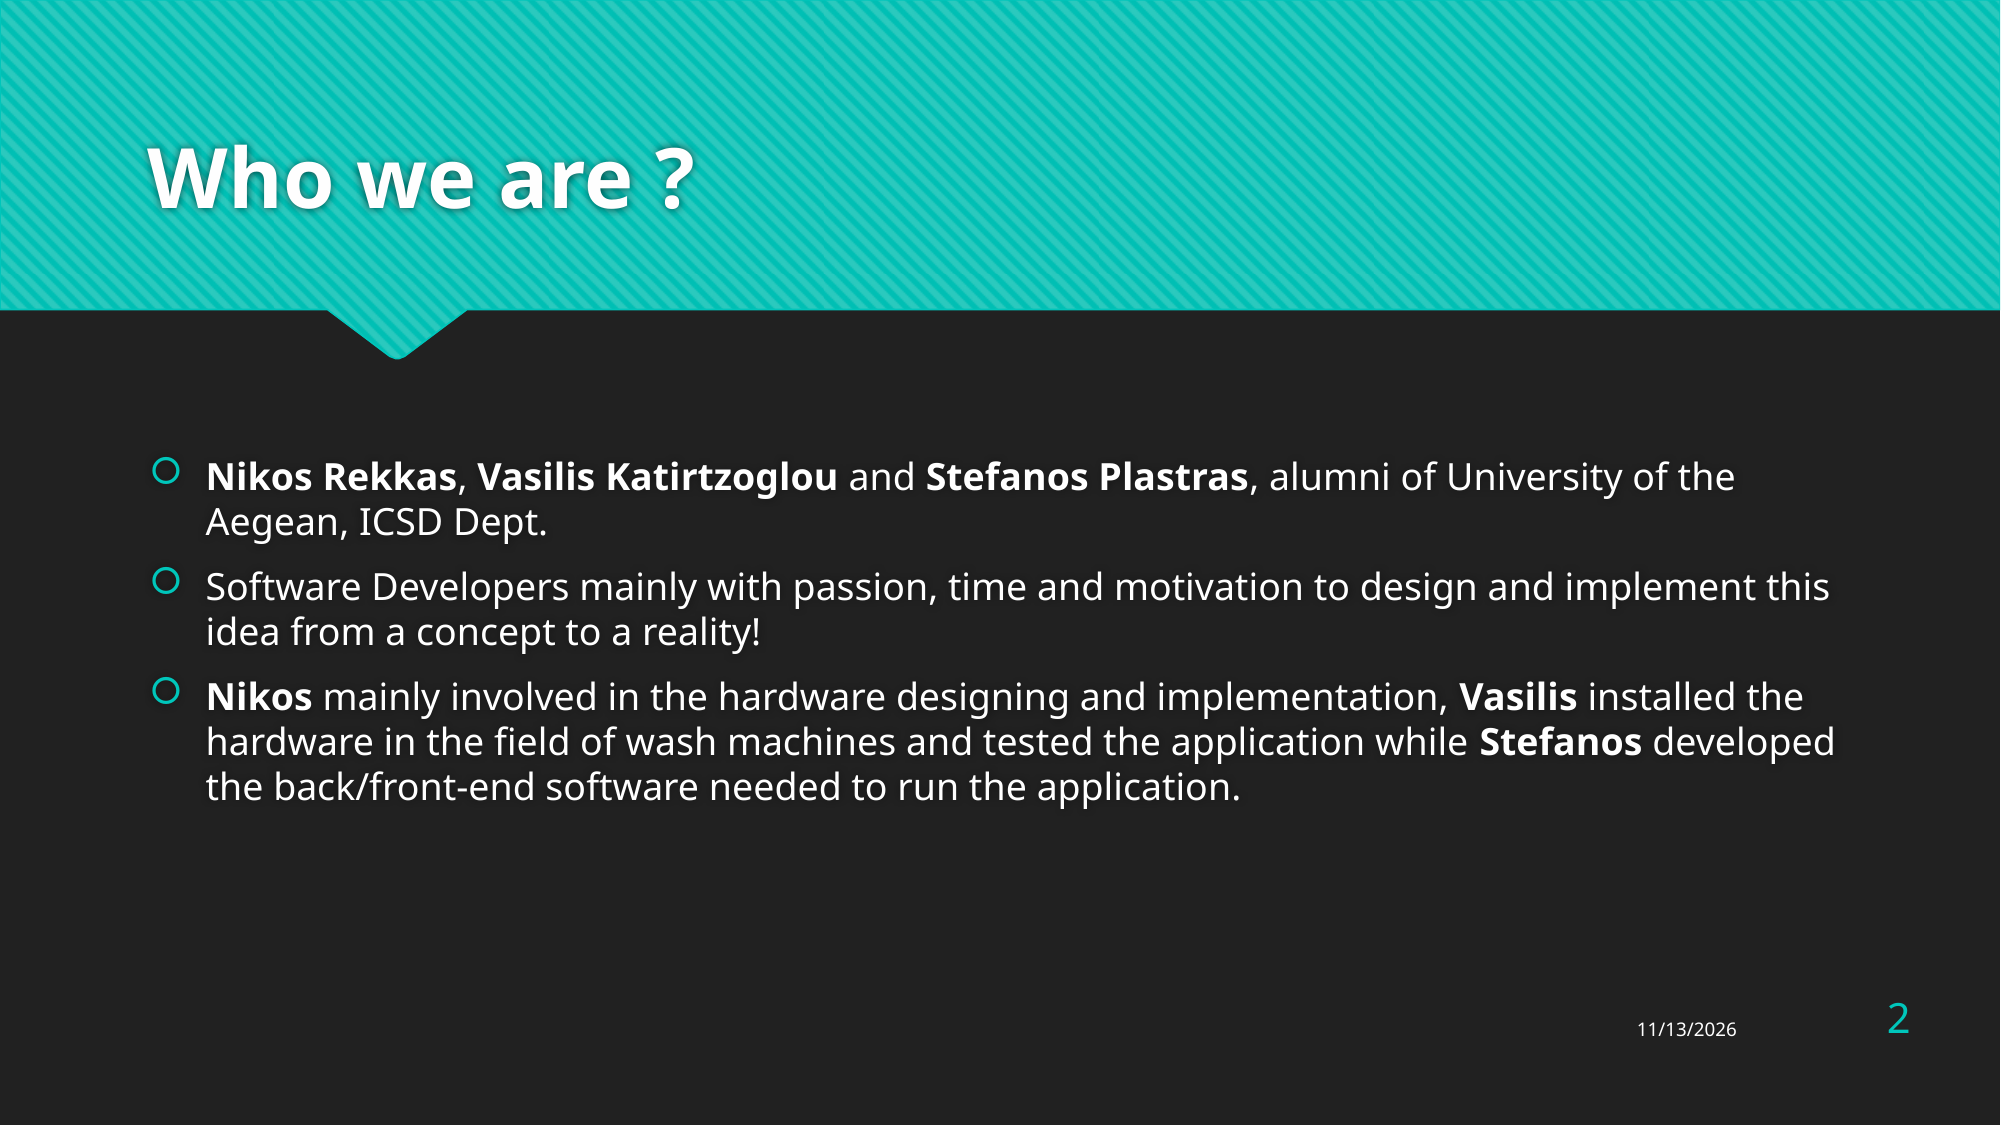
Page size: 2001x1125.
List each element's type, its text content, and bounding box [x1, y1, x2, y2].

title Who we are ? [132, 73, 1868, 233]
slide_number 2 [1751, 970, 1926, 1051]
slide_number 29-Jun-23 [1531, 991, 1751, 1051]
list Nikos Rekkas, Vasilis Katirtzoglou and Stefanos Plastras, alumni of University of the Aegean, ICSD Dept. Software Developers mainly with passion, time and motivation to design and implement this idea from a concept to a reality! Nikos mainly involved in the hardware designing and implementation, Vasilis installed the hardware in the field of wash machines and tested the application while Stefanos developed the back/front-end software needed to run the application. [134, 364, 1866, 962]
